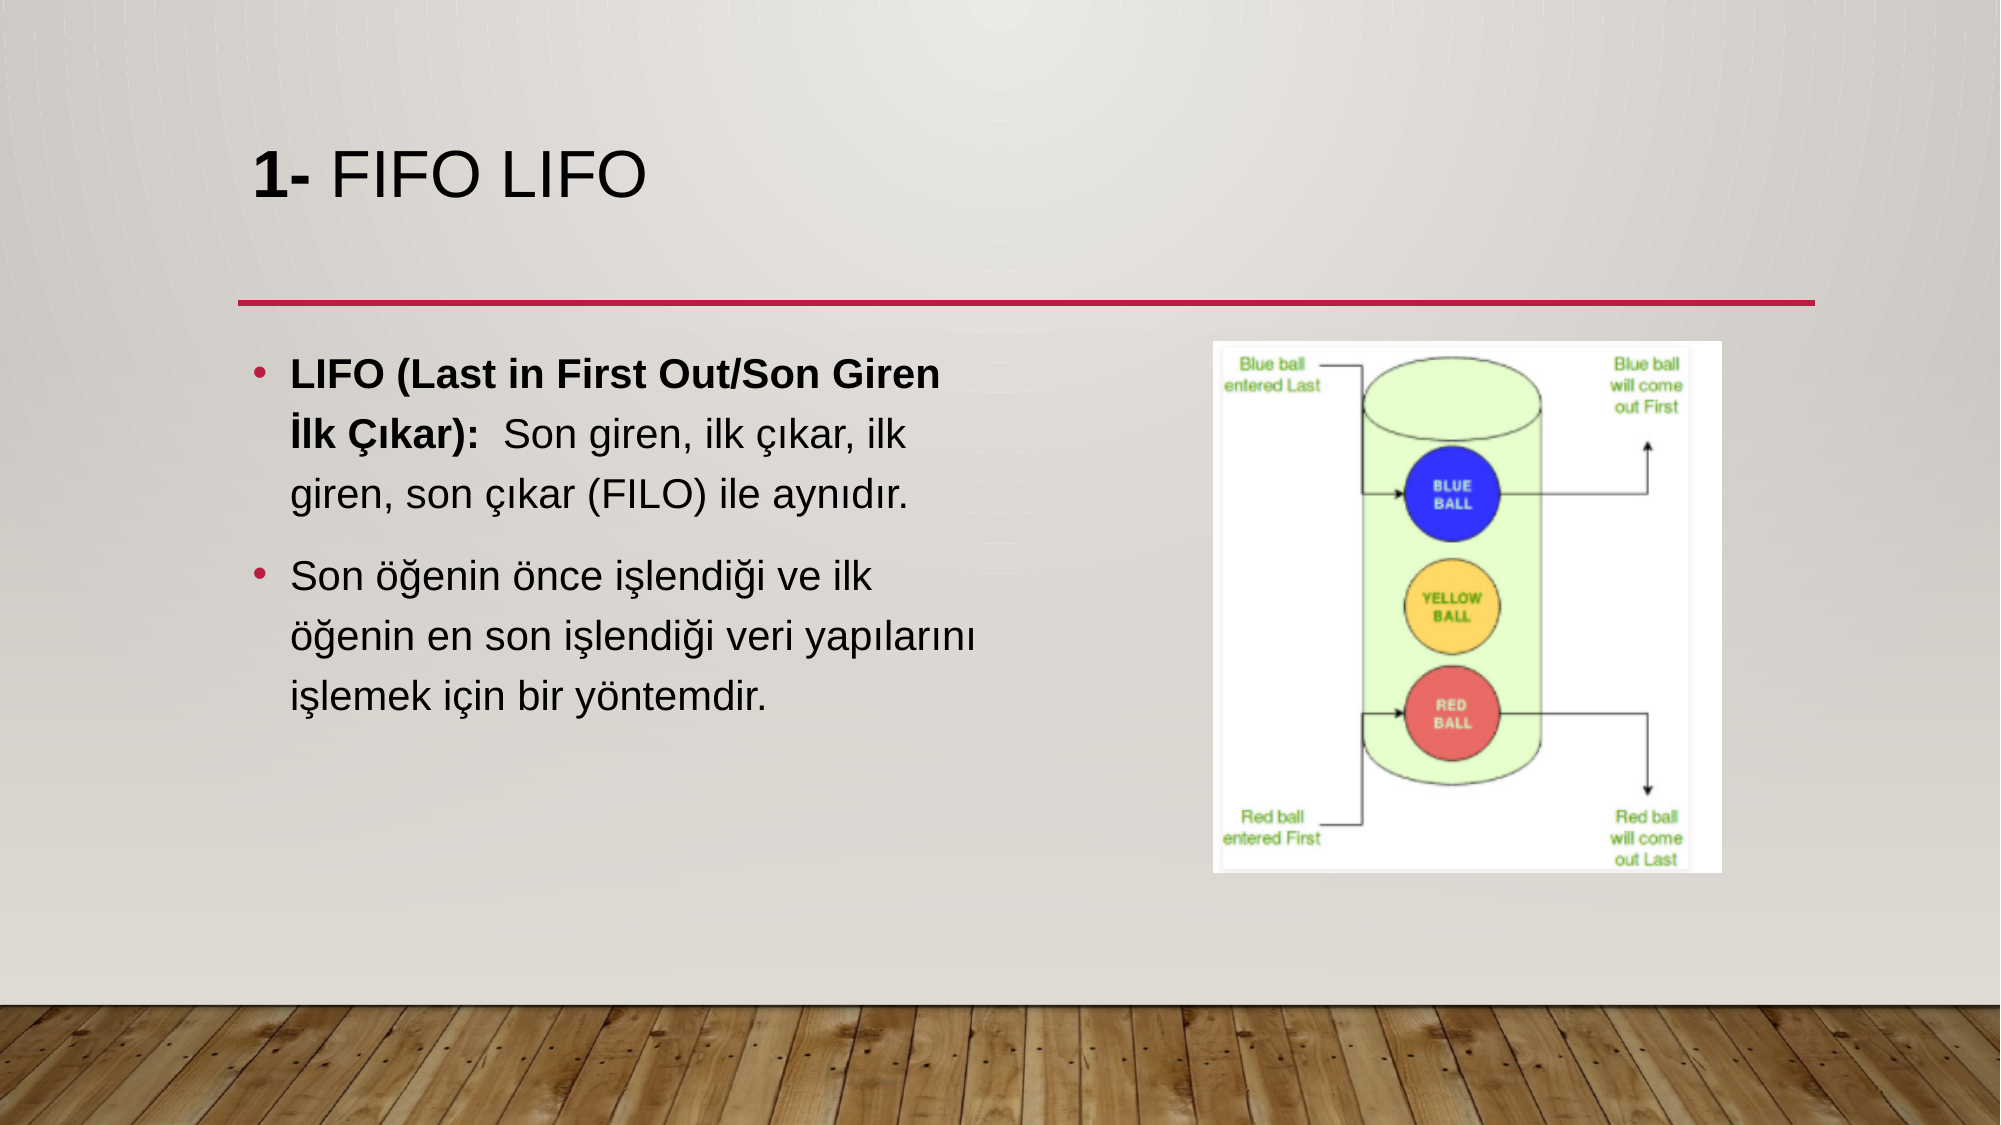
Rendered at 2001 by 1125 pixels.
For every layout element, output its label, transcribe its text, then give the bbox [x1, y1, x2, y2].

list LIFO (Last in First Out/Son Giren İlk Çıkar): Son giren, ilk çıkar, ilk giren, son çıkar (FILO) ile aynıdır. Son öğenin önce işlendiği ve ilk öğenin en son işlendiği veri yapılarını işlemek için bir yöntemdir. [237, 329, 1000, 896]
picture [0, 1005, 2000, 1125]
title 1- FIFO LIFO [237, 132, 1814, 306]
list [1212, 341, 1722, 873]
